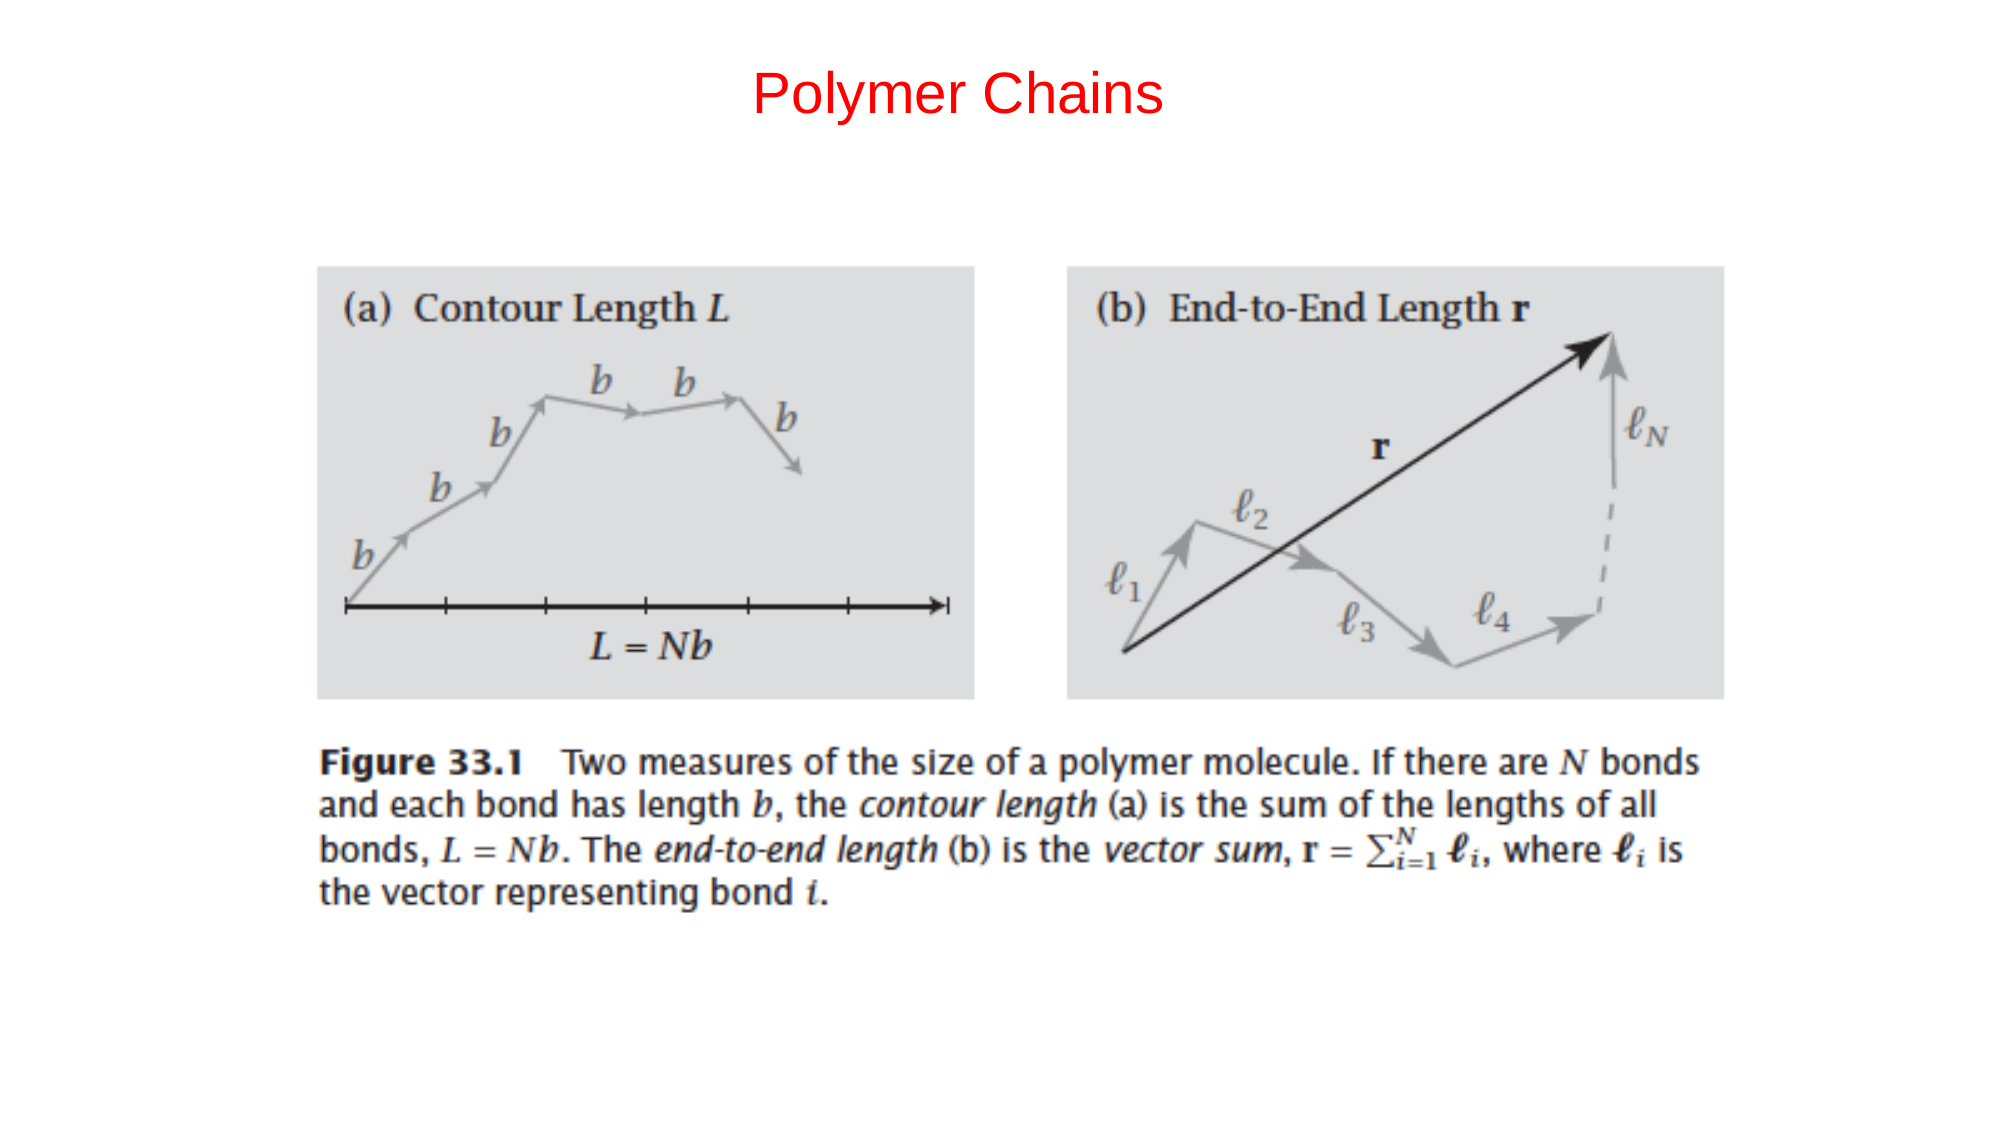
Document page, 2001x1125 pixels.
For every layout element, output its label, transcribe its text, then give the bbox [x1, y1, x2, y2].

text_box Polymer Chains [738, 48, 1262, 133]
picture [273, 206, 1775, 918]
